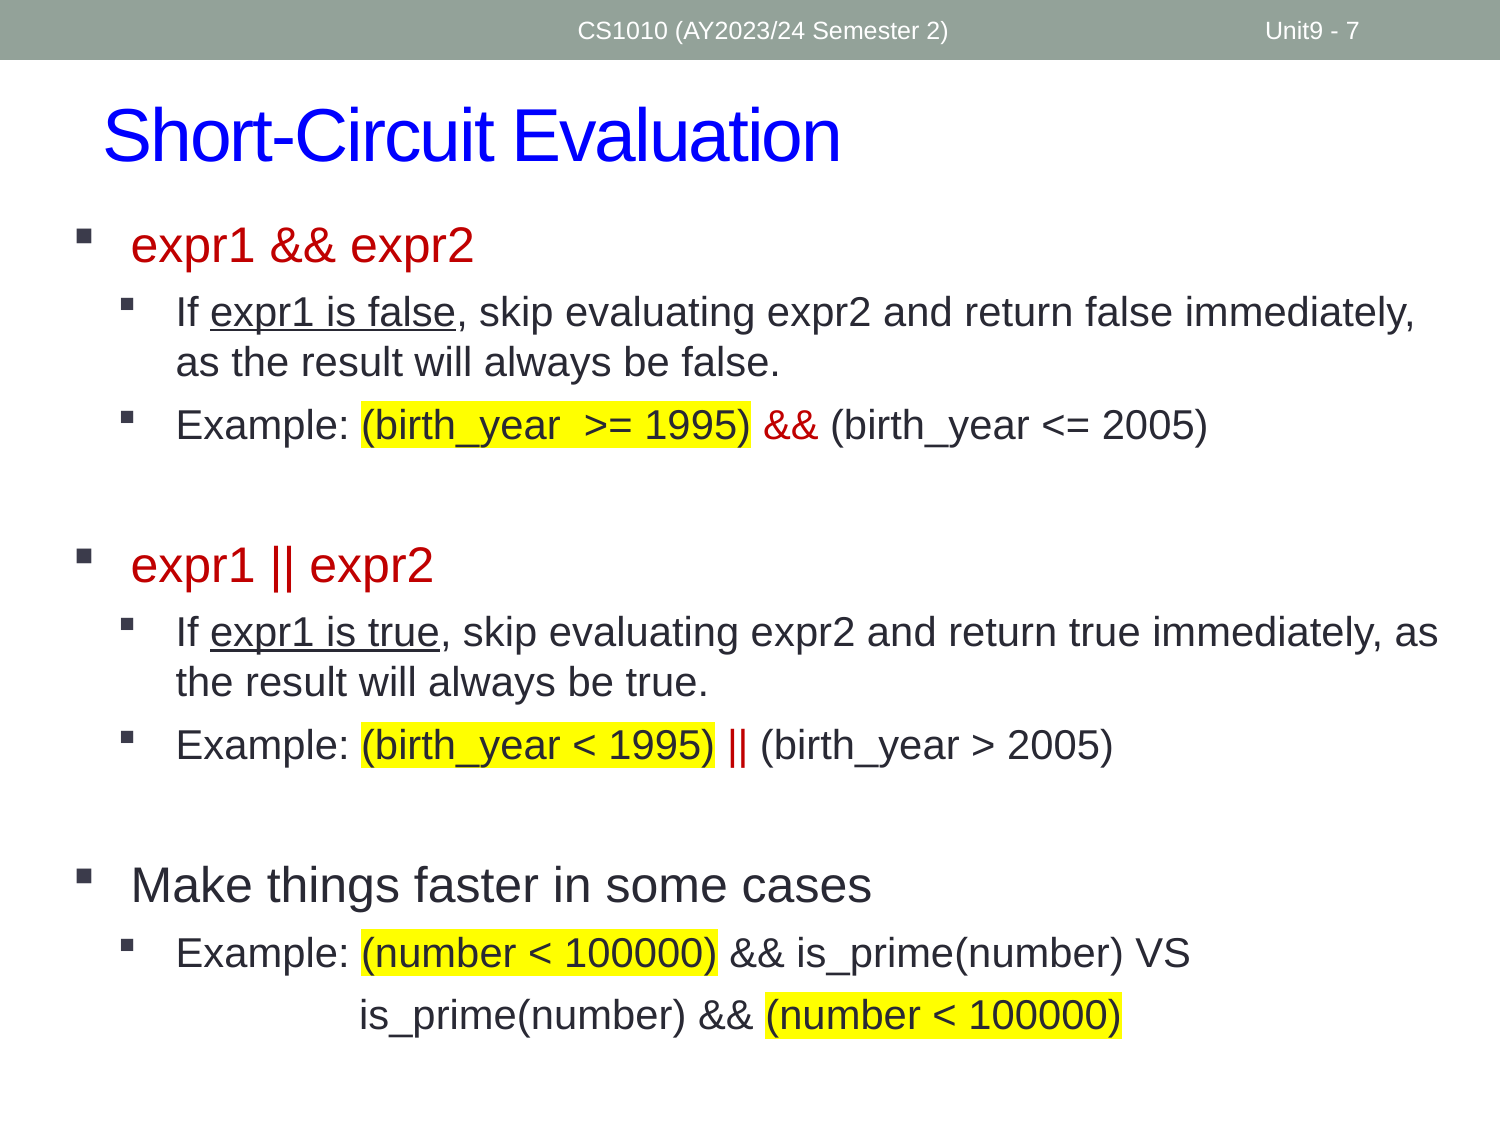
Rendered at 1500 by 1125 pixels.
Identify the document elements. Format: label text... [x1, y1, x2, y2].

footer CS1010 (AY2023/24 Semester 2) [562, 3, 1238, 57]
title Short-Circuit Evaluation [87, 62, 1463, 200]
text_box expr1 && expr2 If expr1 is false, skip evaluating expr2 and return false immediately, as the result will always be false. Example: (birth_year >= 1995) && (birth_year <= 2005) expr1 || expr2 If expr1 is true, skip evaluating expr2 and return true immediately, as the result will always be true. Example: (birth_year < 1995) || (birth_year > 2005) Make things faster in some cases Example: (number < 100000) && is_prime(number) VS is_prime(number) && (number < 100000) [57, 204, 1463, 1078]
slide_number Unit9 - 7 [1250, 3, 1425, 57]
text_box [82, 478, 1461, 811]
